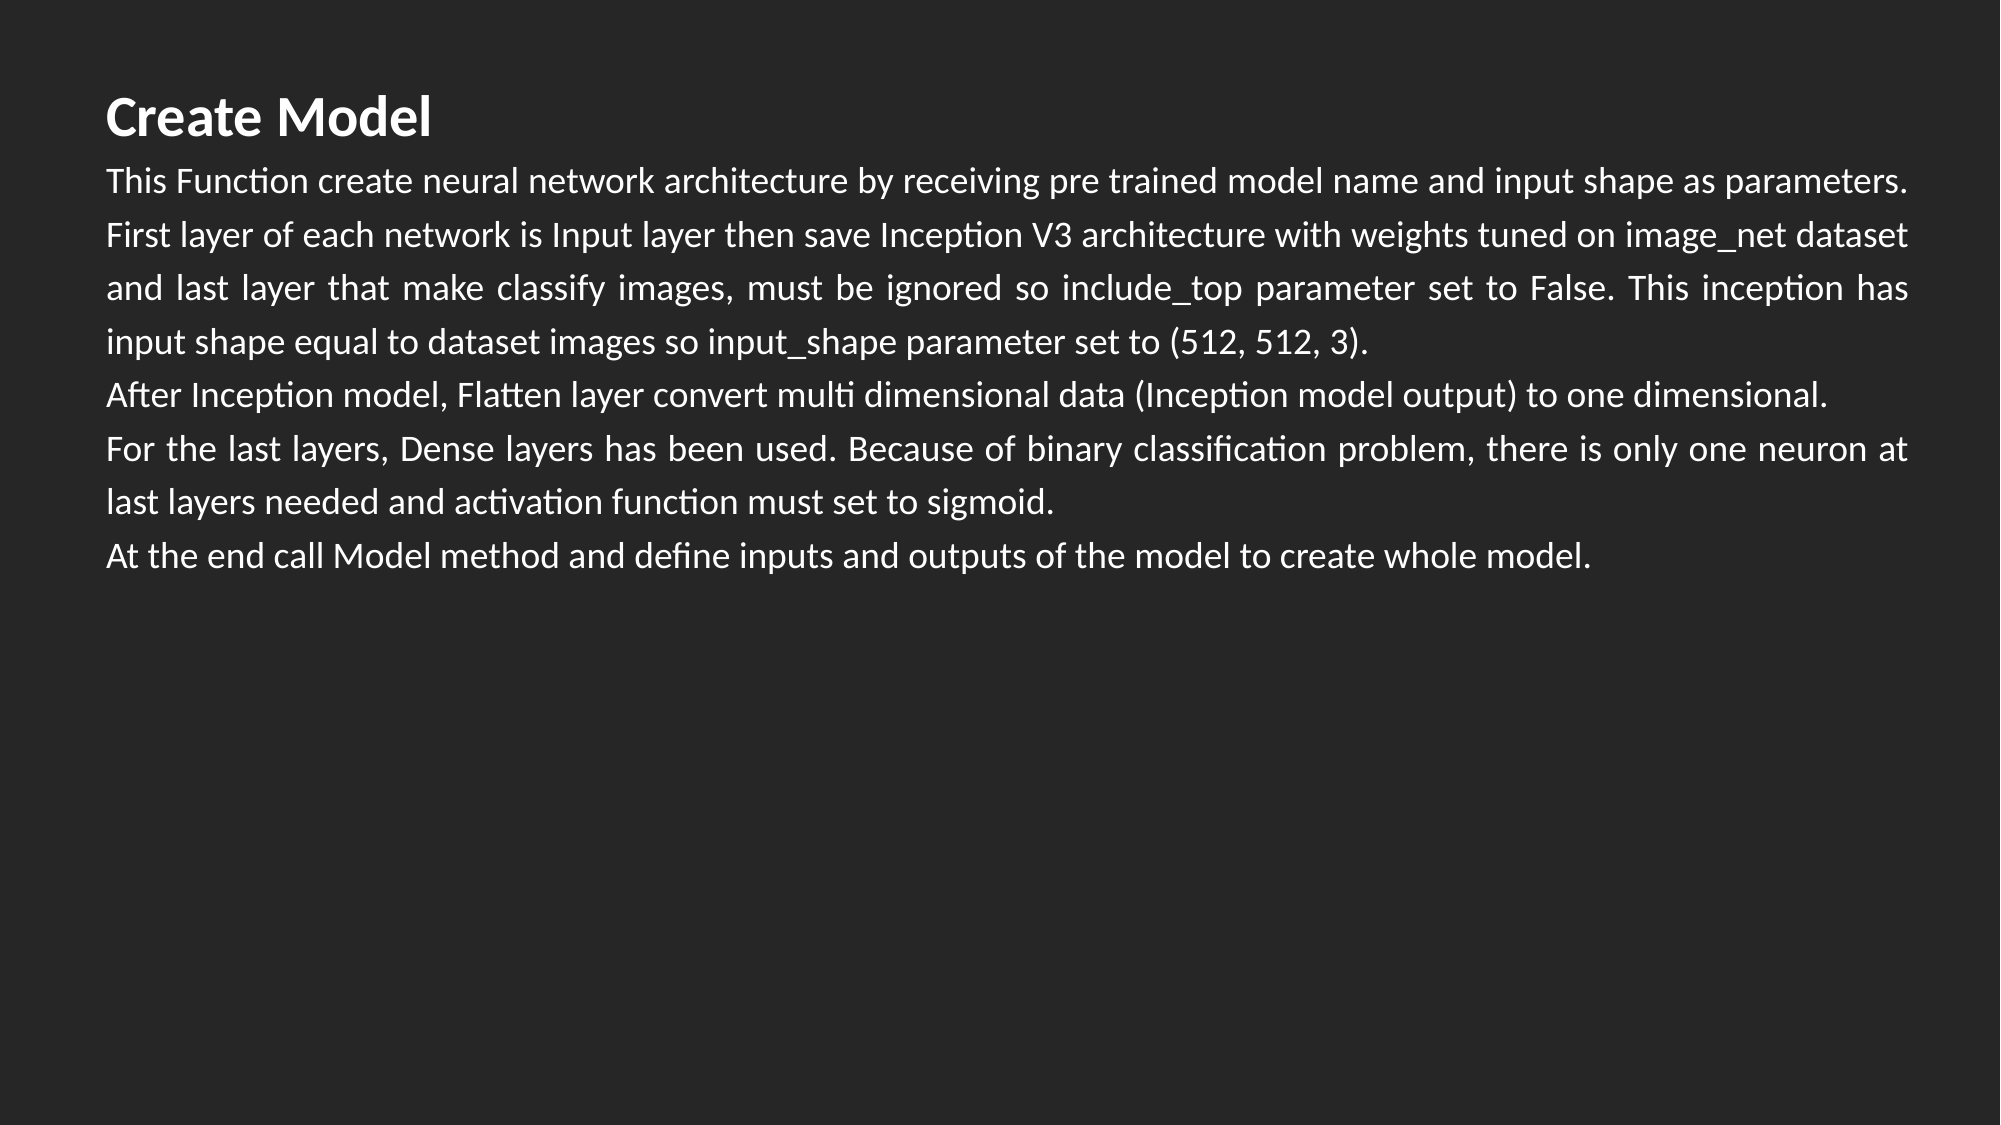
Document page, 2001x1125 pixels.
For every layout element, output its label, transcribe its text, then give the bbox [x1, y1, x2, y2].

text_box Create Model This Function create neural network architecture by receiving pre trained model name and input shape as parameters. First layer of each network is Input layer then save Inception V3 architecture with weights tuned on image_net dataset and last layer that make classify images, must be ignored so include_top parameter set to False. This inception has input shape equal to dataset images so input_shape parameter set to (512, 512, 3). After Inception model, Flatten layer convert multi dimensional data (Inception model output) to one dimensional. For the last layers, Dense layers has been used. Because of binary classification problem, there is only one neuron at last layers needed and activation function must set to sigmoid. At the end call Model method and define inputs and outputs of the model to create whole model. [91, 56, 1926, 583]
